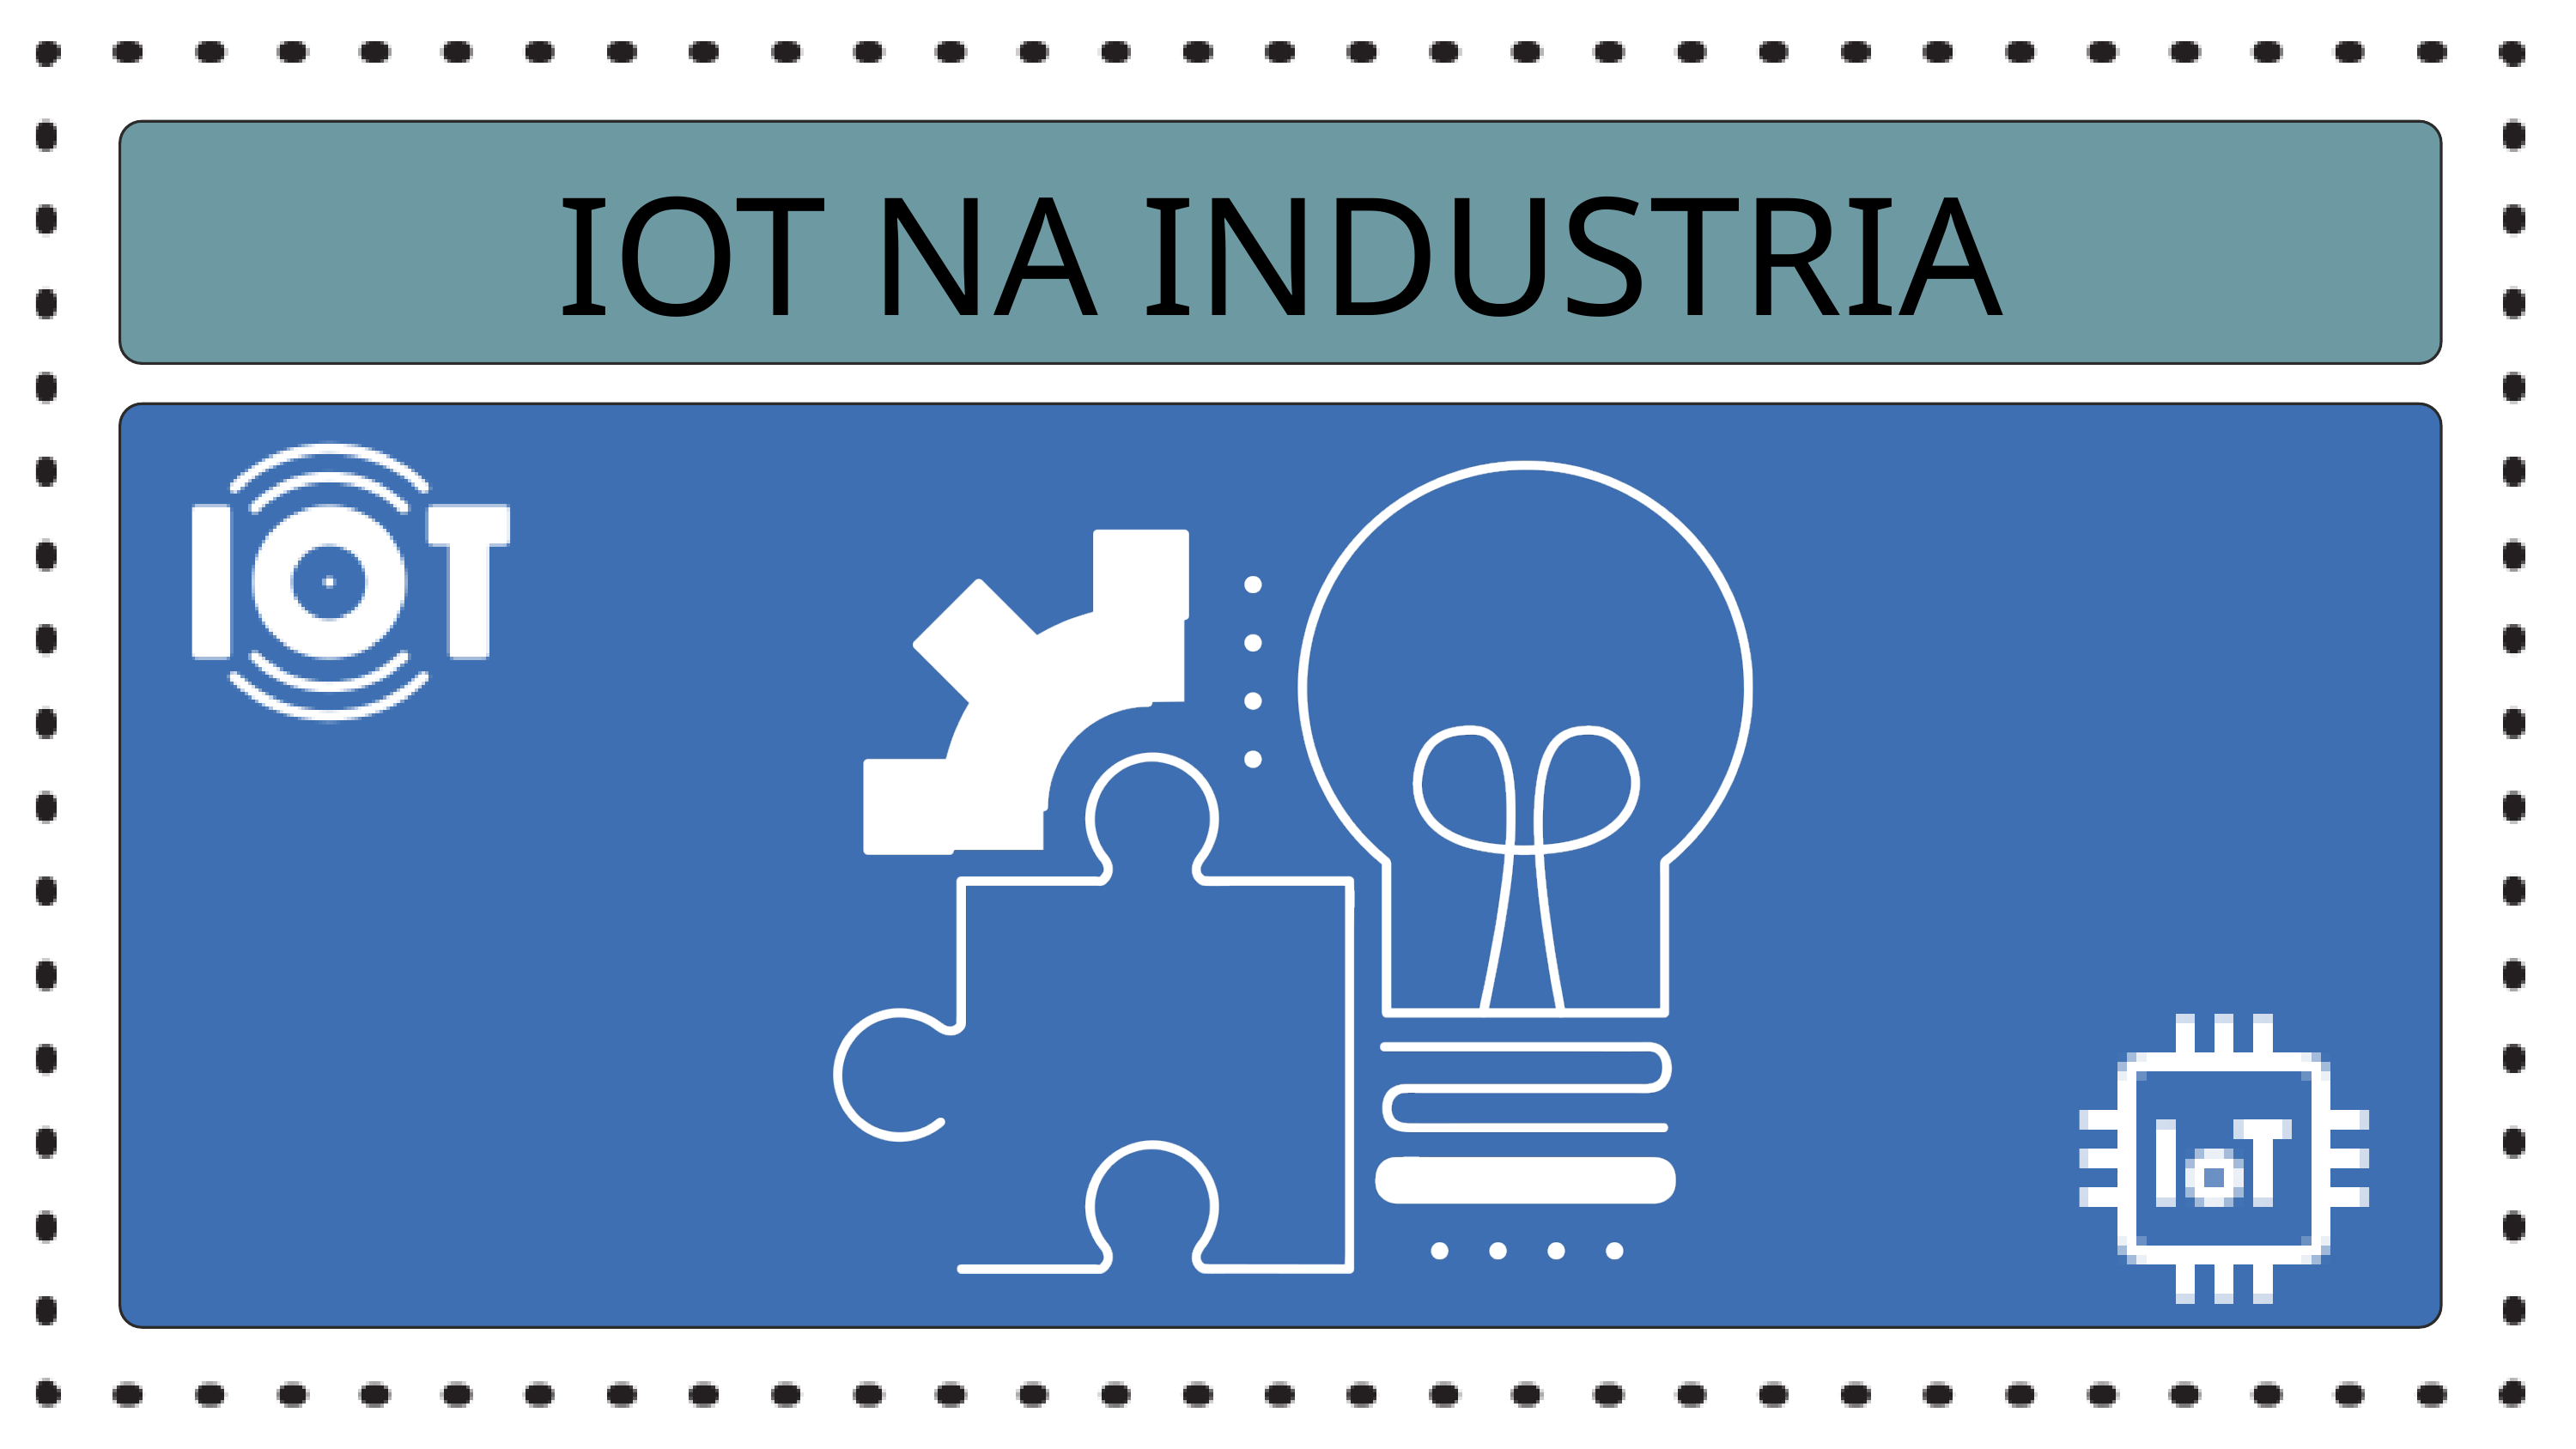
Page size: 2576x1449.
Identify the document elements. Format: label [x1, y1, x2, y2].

text_box [35, 41, 2525, 1408]
text_box [119, 120, 2442, 364]
text_box [119, 403, 2442, 1328]
